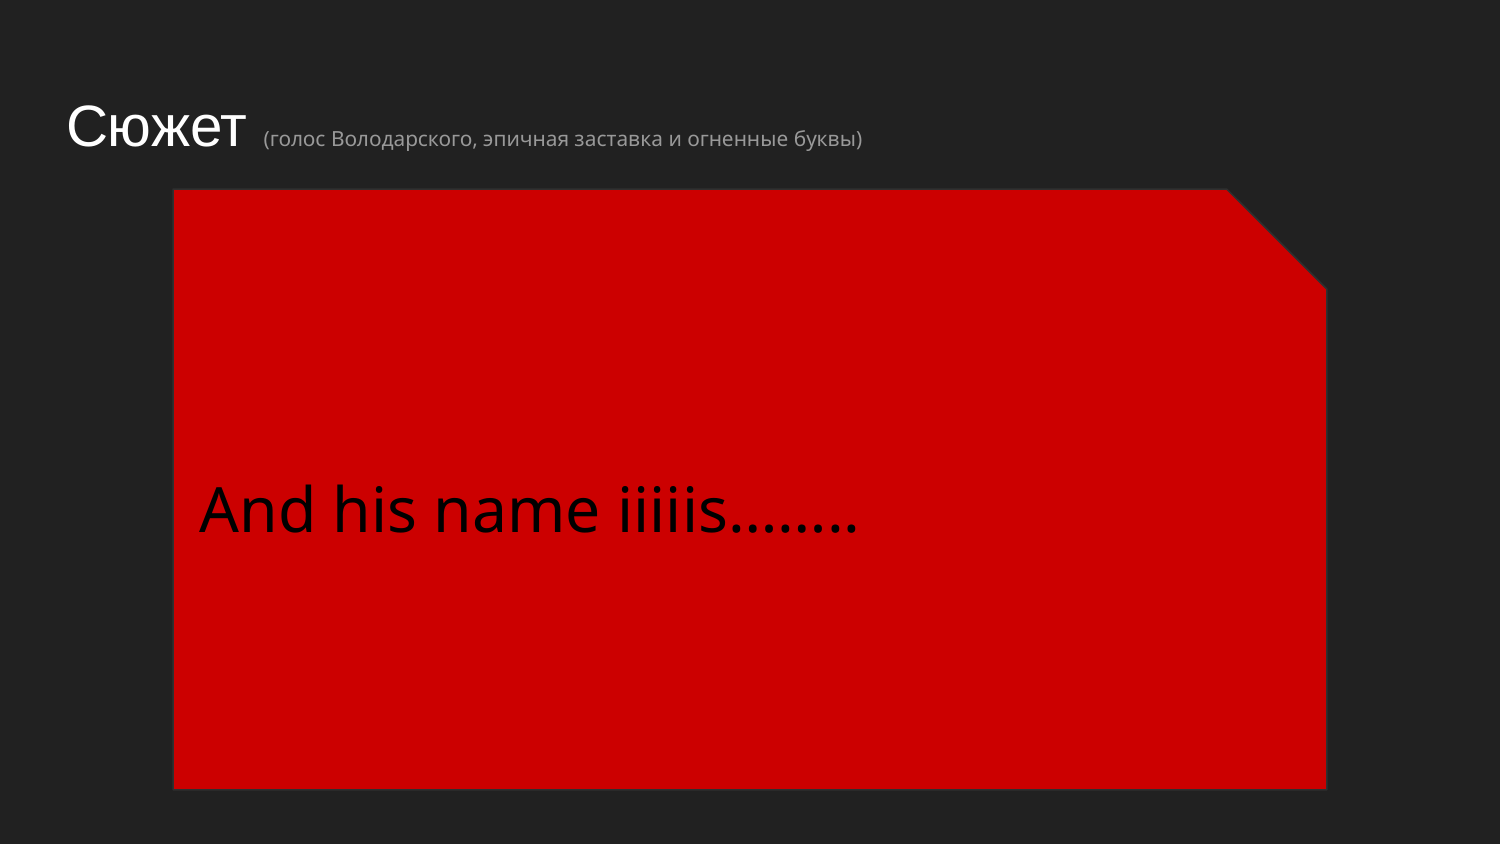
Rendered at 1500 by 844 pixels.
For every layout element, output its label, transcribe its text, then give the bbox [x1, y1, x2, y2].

text_box [173, 189, 1327, 790]
text_box And his name iiiiis…….. [184, 455, 1316, 598]
title Сюжет (голос Володарского, эпичная заставка и огненные буквы) [51, 72, 1449, 167]
